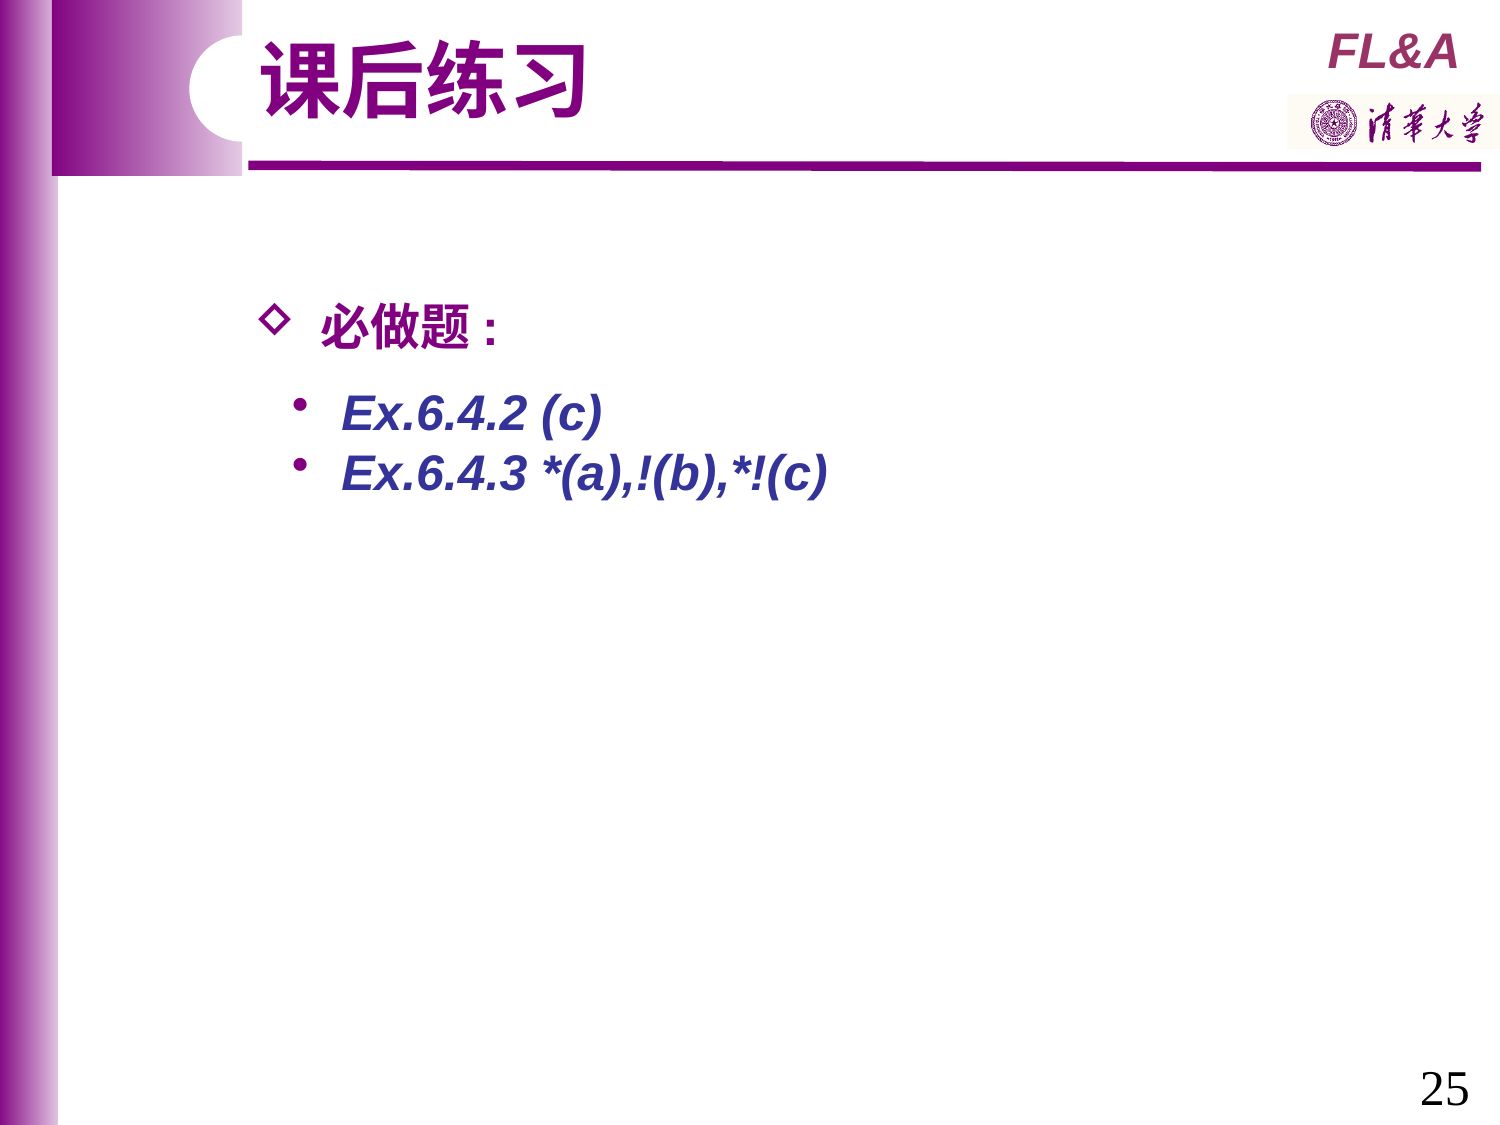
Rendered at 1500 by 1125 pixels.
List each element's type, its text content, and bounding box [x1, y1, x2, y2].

picture [1287, 94, 1500, 149]
text_box 25 [1387, 1055, 1500, 1124]
text_box 课后练习 [242, 32, 609, 137]
text_box 必做题: Ex.6.4.2 (c) Ex.6.4.3 *(a),!(b),*!(c) [237, 262, 1113, 508]
